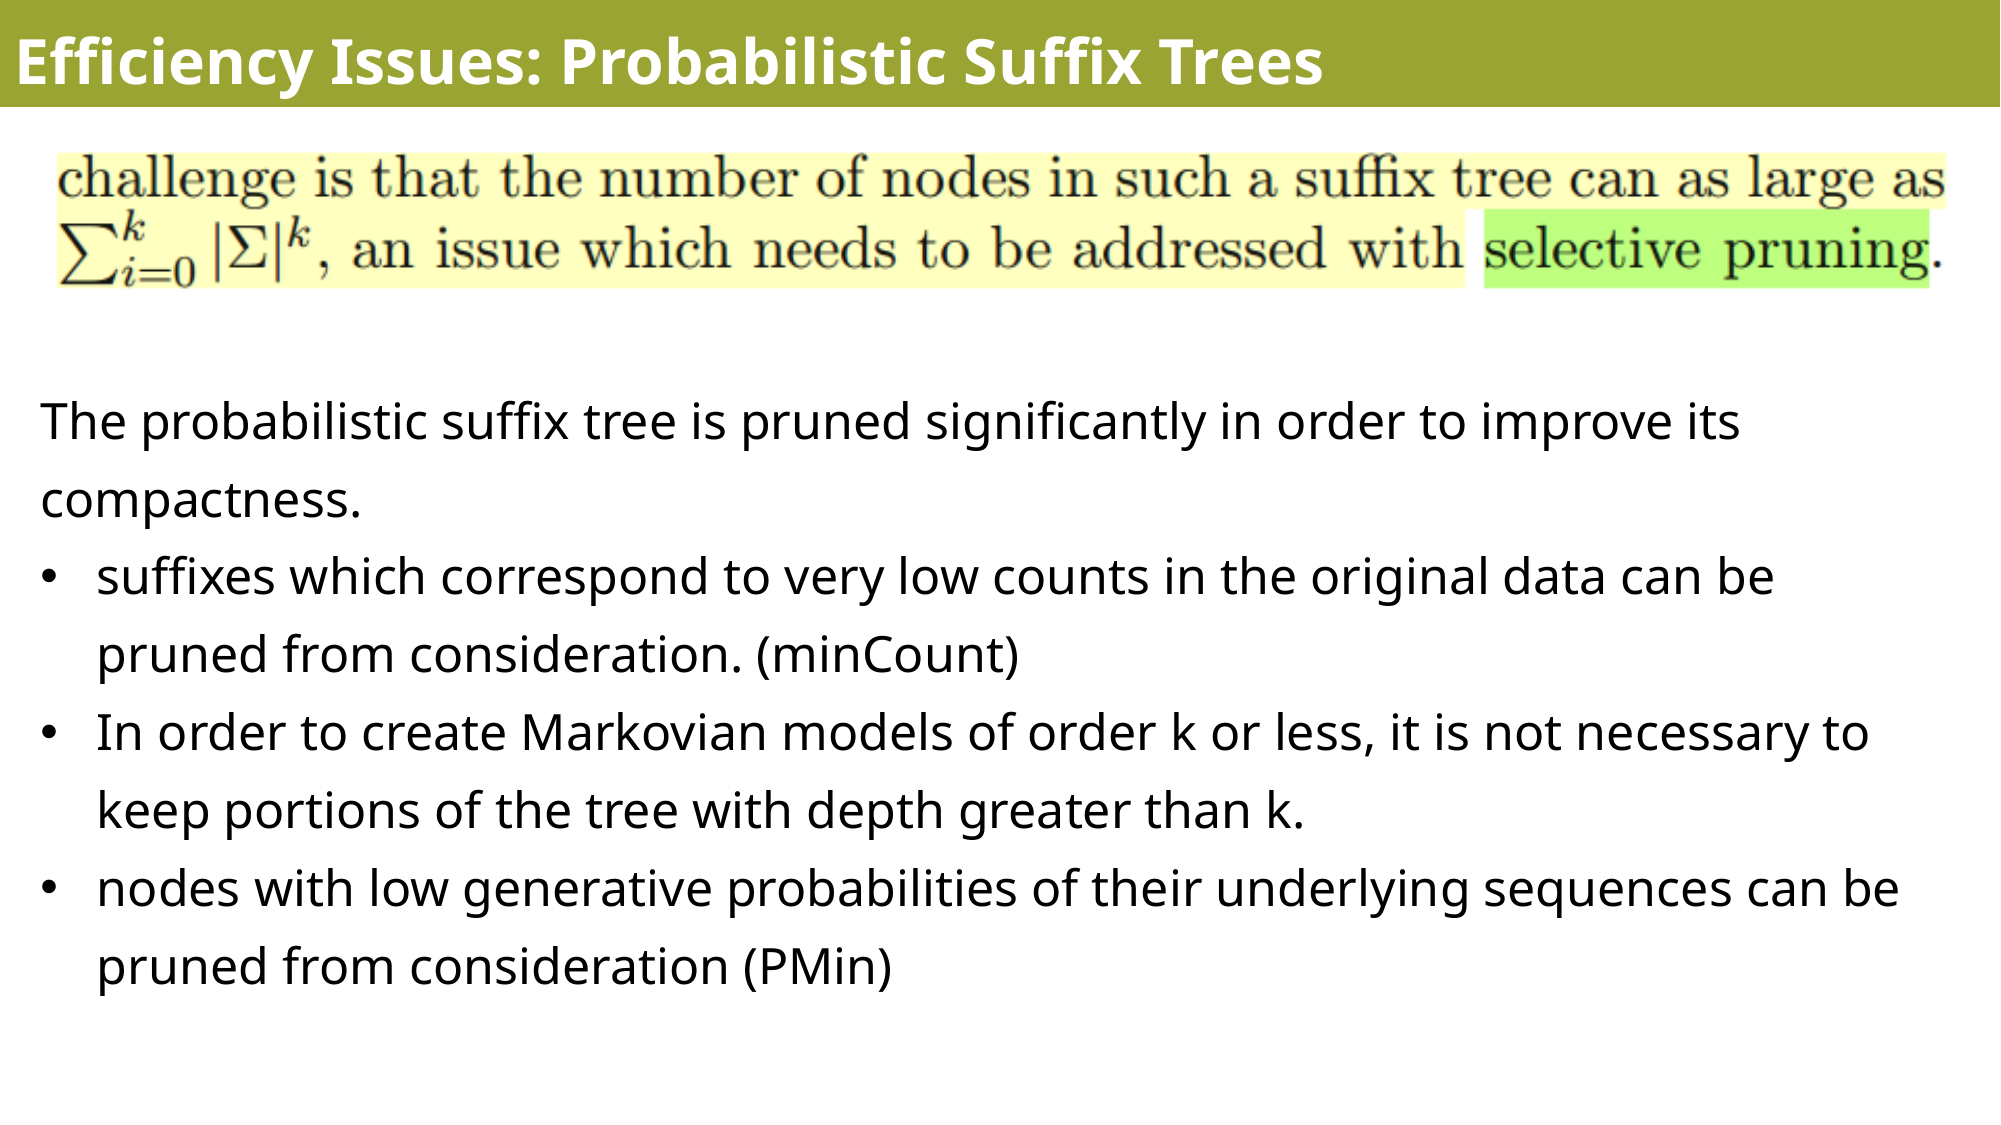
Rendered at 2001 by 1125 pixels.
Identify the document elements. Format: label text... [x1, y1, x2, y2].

list Efficiency Issues: Probabilistic Suffix Trees [0, 23, 1399, 84]
picture [43, 147, 1957, 295]
text_box The probabilistic suffix tree is pruned significantly in order to improve its compactness. suffixes which correspond to very low counts in the original data can be pruned from consideration. (minCount) In order to create Markovian models of order k or less, it is not necessary to keep portions of the tree with depth greater than k. nodes with low generative probabilities of their underlying sequences can be pruned from consideration (PMin) [25, 363, 1975, 1081]
